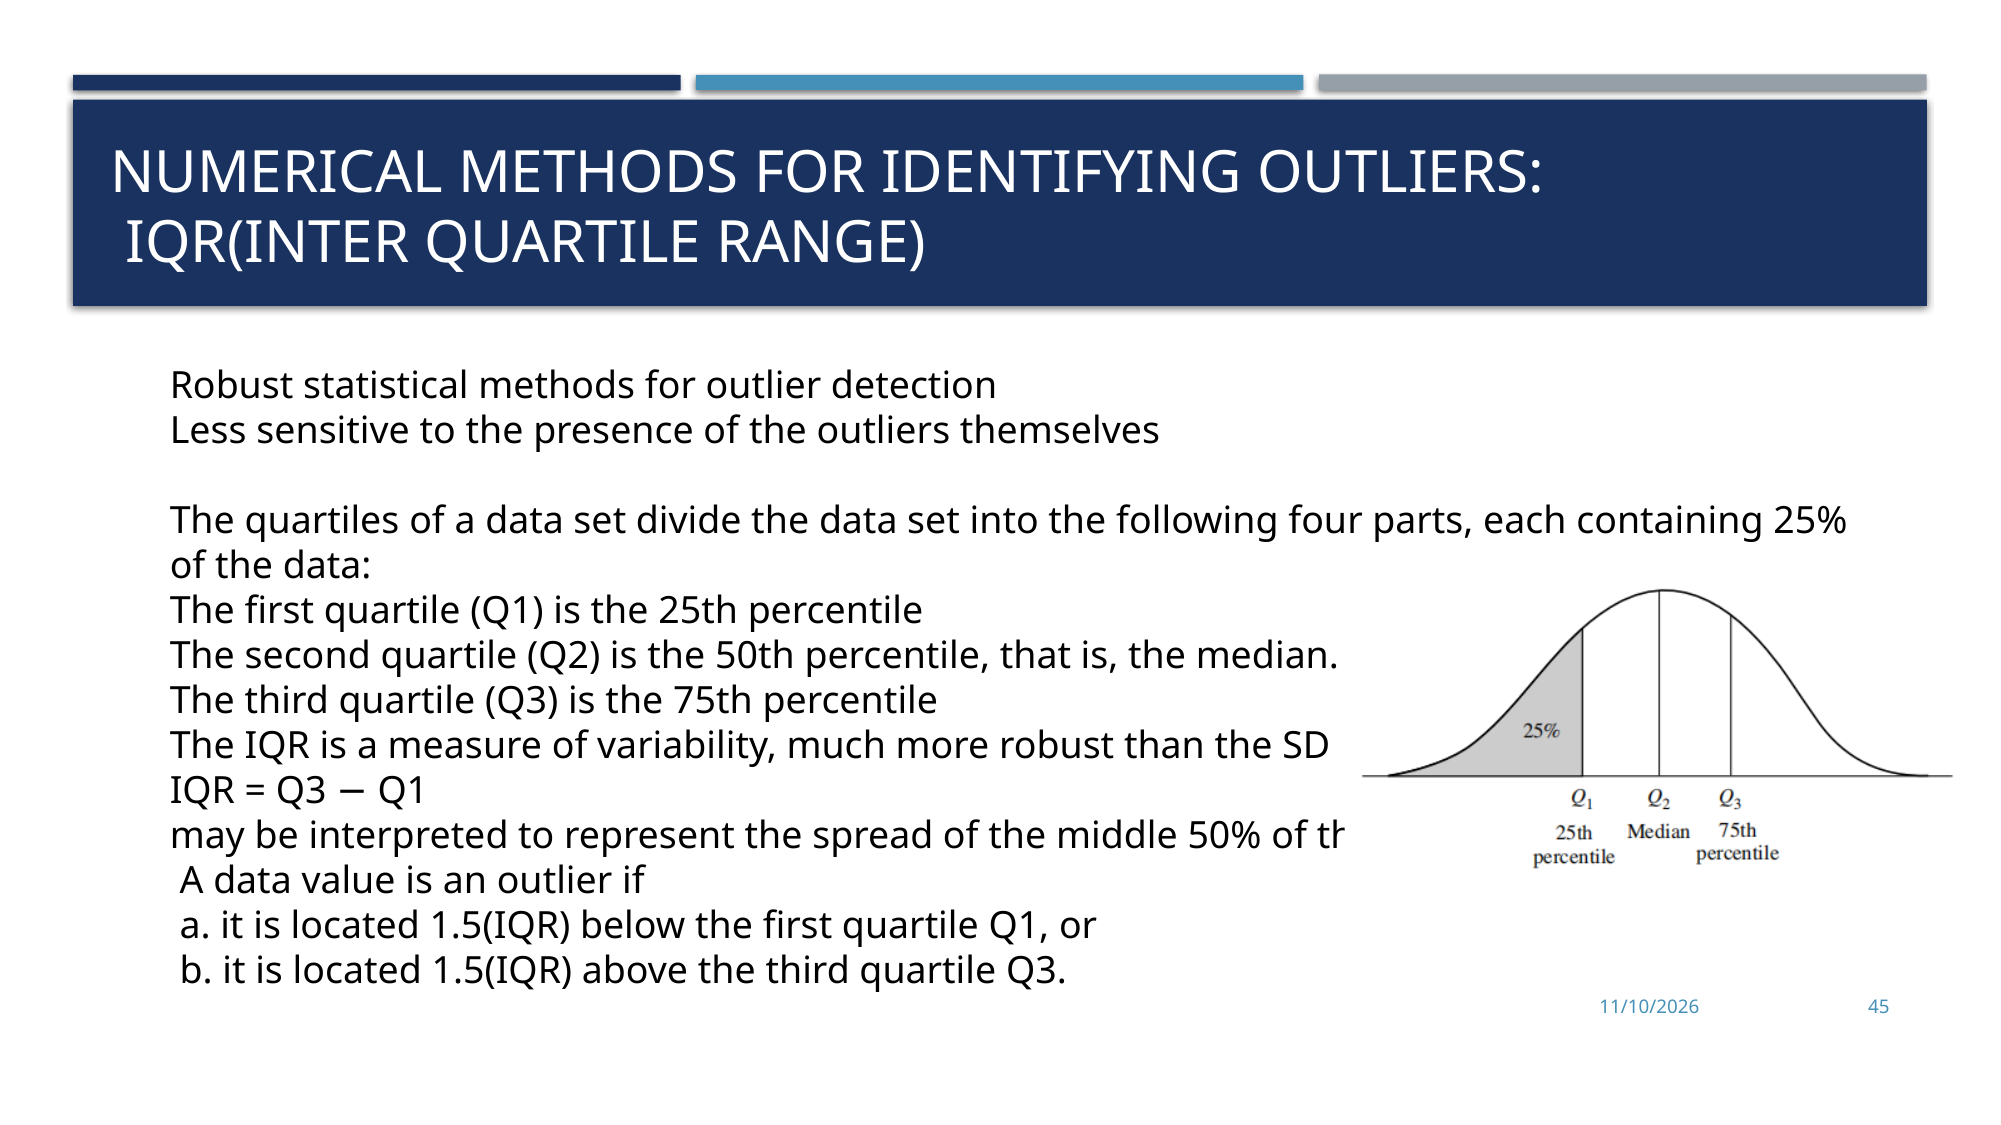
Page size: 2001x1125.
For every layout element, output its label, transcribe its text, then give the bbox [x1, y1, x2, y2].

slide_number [1247, 999, 1715, 1037]
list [1344, 569, 1962, 886]
slide_number 45 [1732, 977, 1905, 1037]
title Numerical methods for identifying outliers: IQR(Inter Quartile range) [95, 119, 1905, 282]
text_box Robust statistical methods for outlier detection Less sensitive to the presence of the outliers themselves The quartiles of a data set divide the data set into the following four parts, each containing 25% of the data: The first quartile (Q1) is the 25th percentile The second quartile (Q2) is the 50th percentile, that is, the median. The third quartile (Q3) is the 75th percentile The IQR is a measure of variability, much more robust than the SD IQR = Q3 − Q1 may be interpreted to represent the spread of the middle 50% of the data A data value is an outlier if a. it is located 1.5(IQR) below the first quartile Q1, or b. it is located 1.5(IQR) above the third quartile Q3. [155, 353, 1889, 999]
